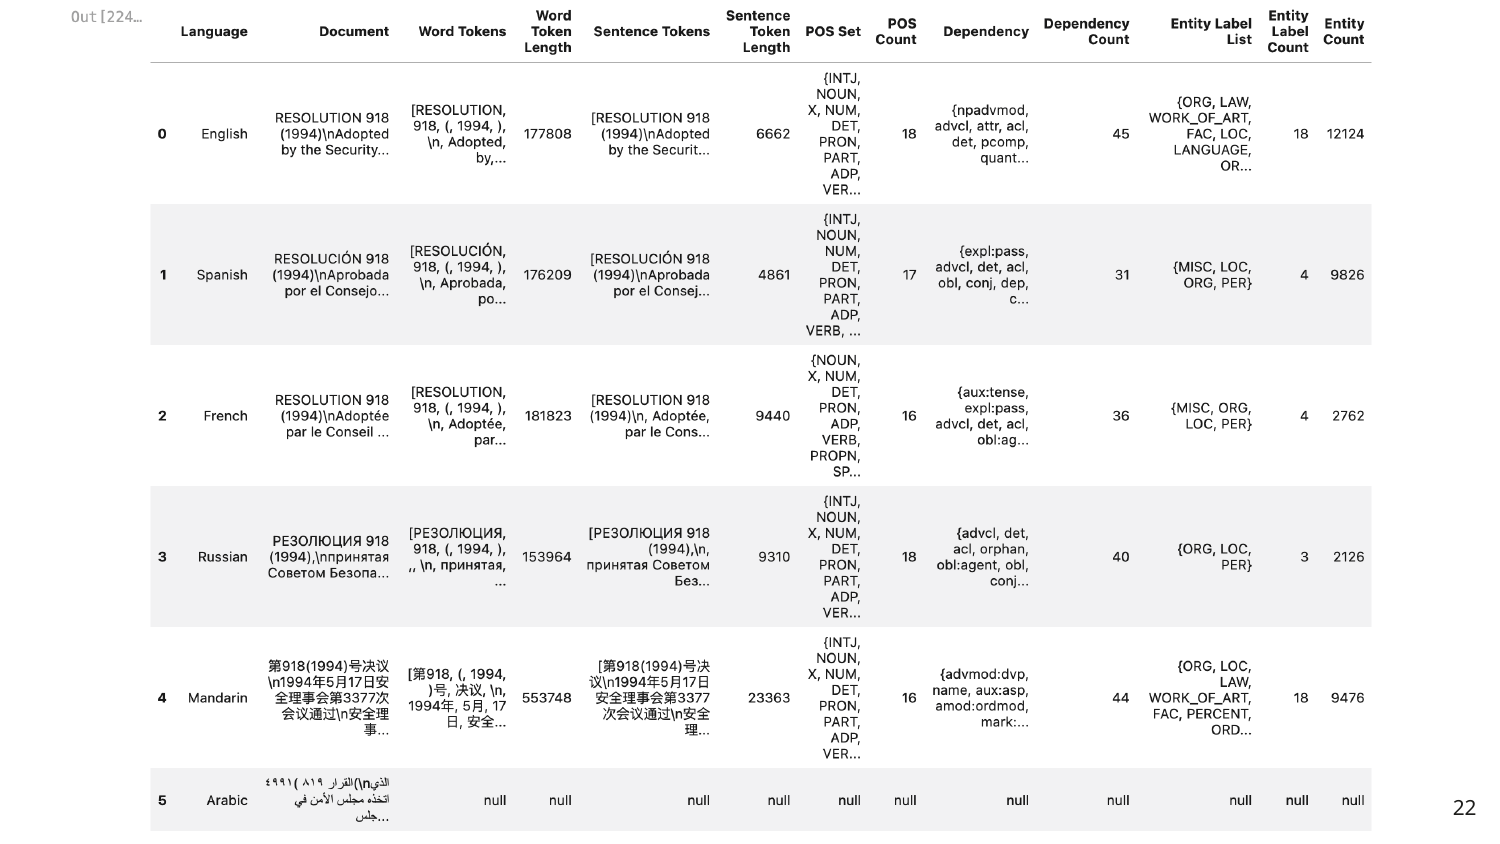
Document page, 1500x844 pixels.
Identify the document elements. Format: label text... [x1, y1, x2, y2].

picture [49, 0, 1402, 844]
slide_number 22 [1405, 779, 1492, 844]
